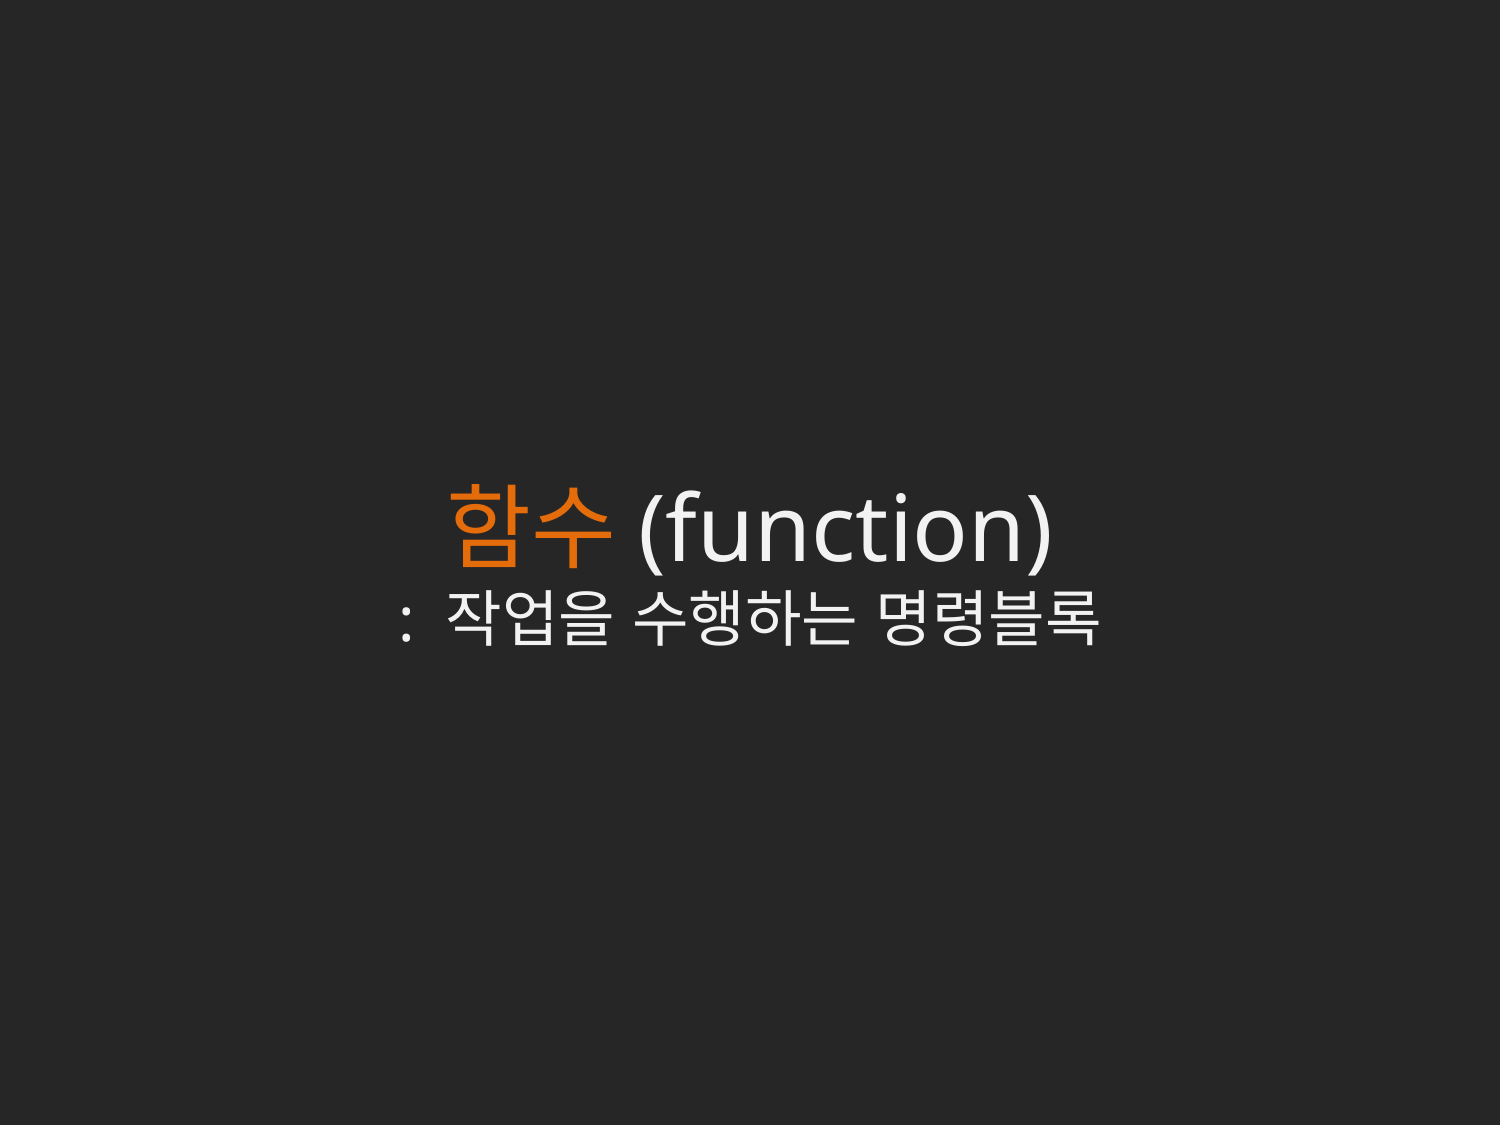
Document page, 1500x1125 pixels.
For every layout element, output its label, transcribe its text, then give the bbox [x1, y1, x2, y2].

text_box 함수(function) : 작업을 수행하는 명령블록 [383, 462, 1117, 662]
